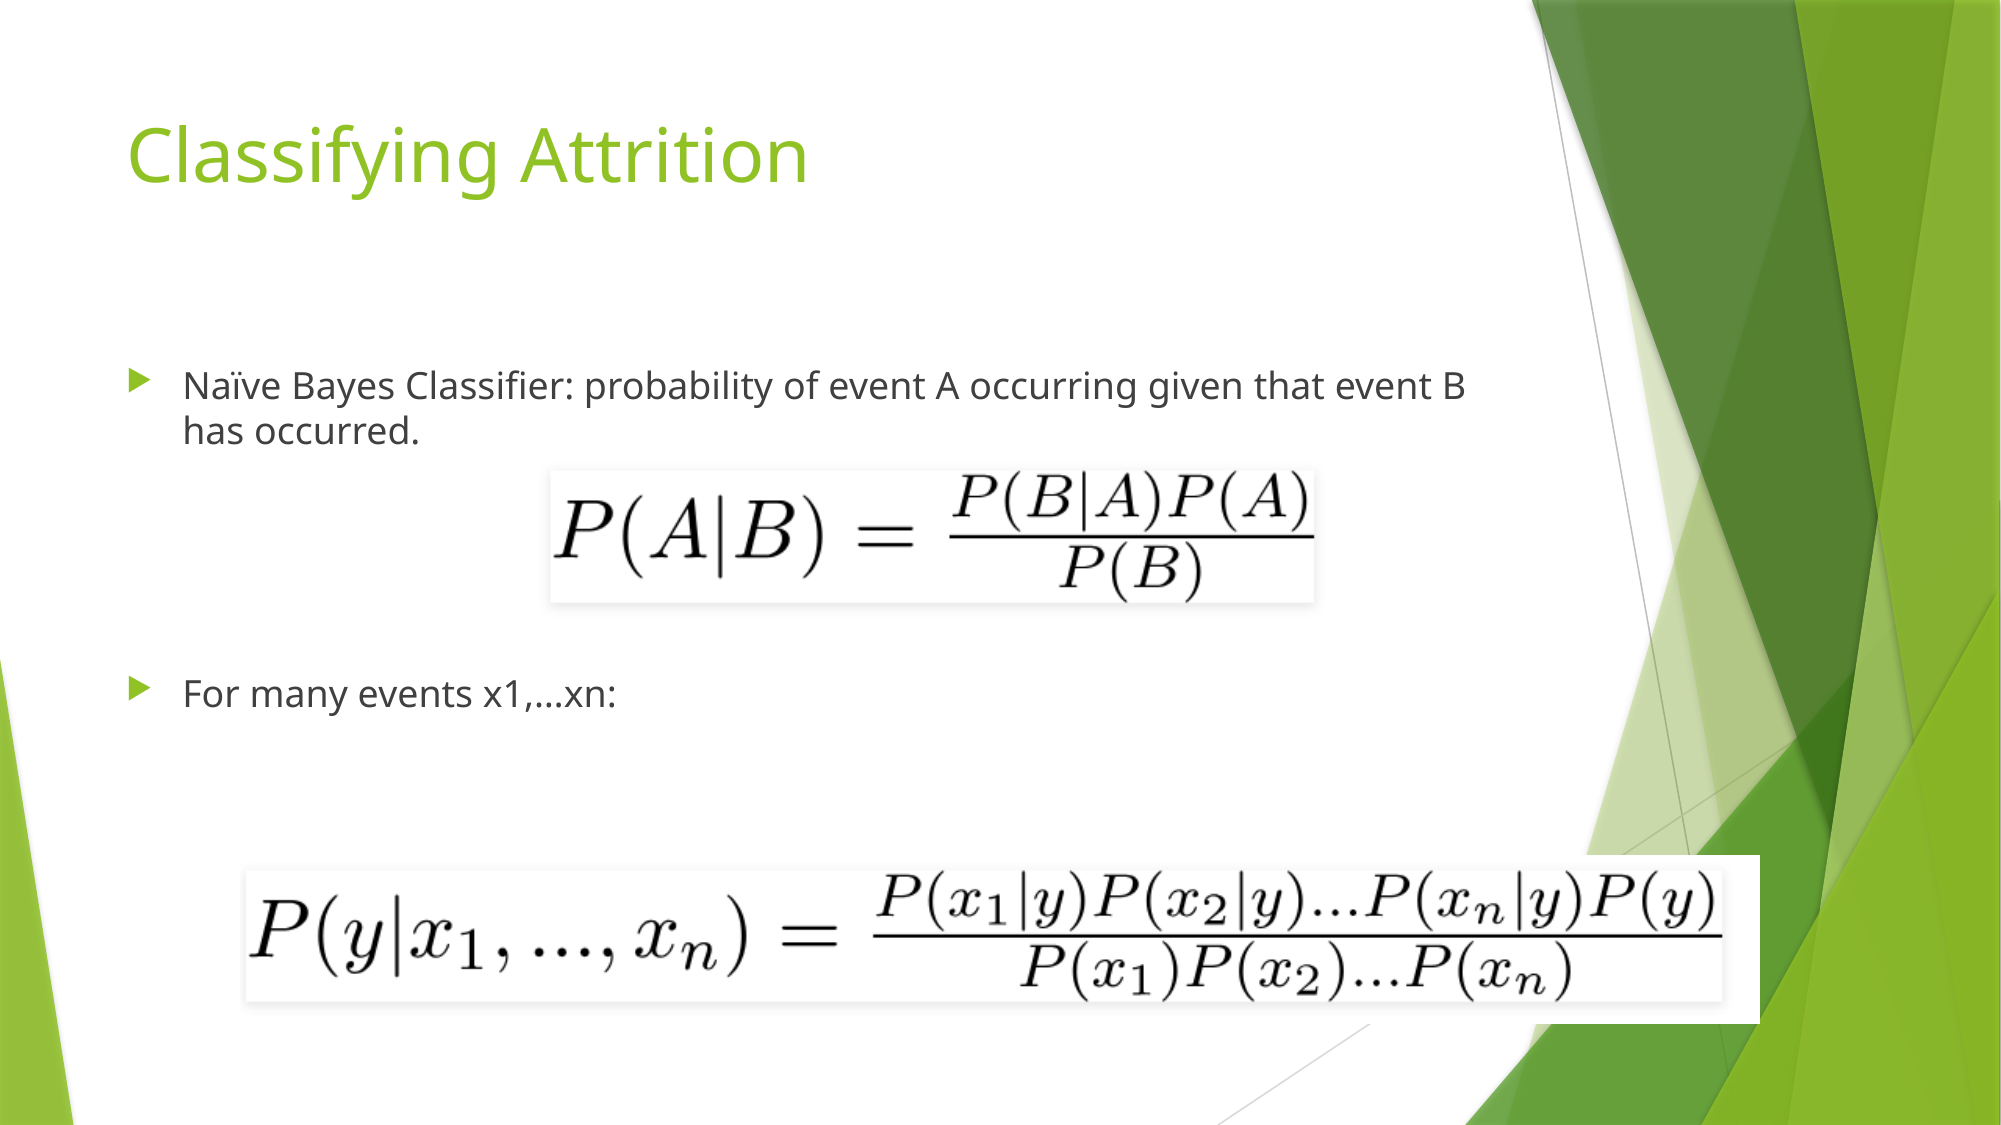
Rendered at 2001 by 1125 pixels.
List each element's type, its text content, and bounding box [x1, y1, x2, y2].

list Naïve Bayes Classifier: probability of event A occurring given that event B has occurred. For many events x1,…xn: [111, 354, 1522, 992]
picture [240, 854, 1760, 1025]
picture [532, 451, 1330, 622]
title Classifying Attrition [111, 99, 1522, 317]
